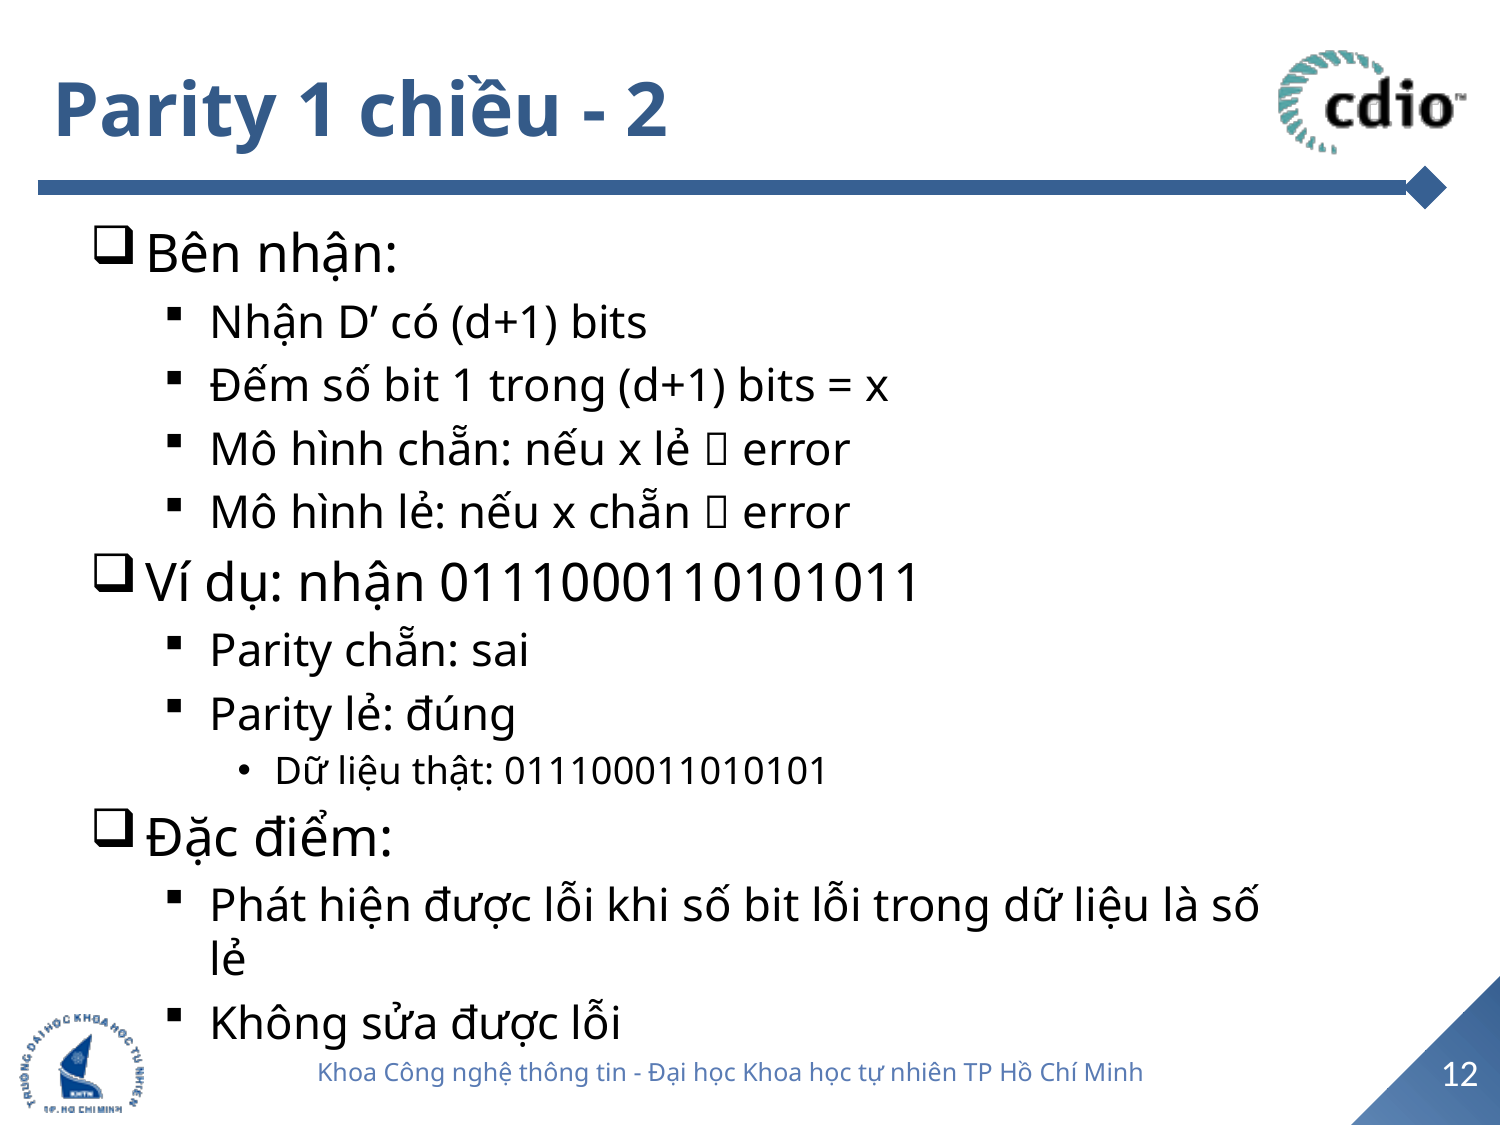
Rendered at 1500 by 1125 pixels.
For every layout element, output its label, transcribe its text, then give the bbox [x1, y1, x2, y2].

slide_number 12 [1419, 1041, 1500, 1102]
title Parity 1 chiều - 2 [37, 12, 1473, 200]
picture [18, 1014, 144, 1113]
footer Khoa Công nghệ thông tin - Đại học Khoa học tự nhiên TP Hồ Chí Minh [187, 1043, 1275, 1104]
list Bên nhận: Nhận D’ có (d+1) bits Đếm số bit 1 trong (d+1) bits = x Mô hình chẵn: nếu x lẻ  error Mô hình lẻ: nếu x chẵn  error Ví dụ: nhận 0111000110101011 Parity chẵn: sai Parity lẻ: đúng Dữ liệu thật: 011100011010101 Đặc điểm: Phát hiện được lỗi khi số bit lỗi trong dữ liệu là số lẻ Không sửa được lỗi [75, 212, 1300, 1062]
